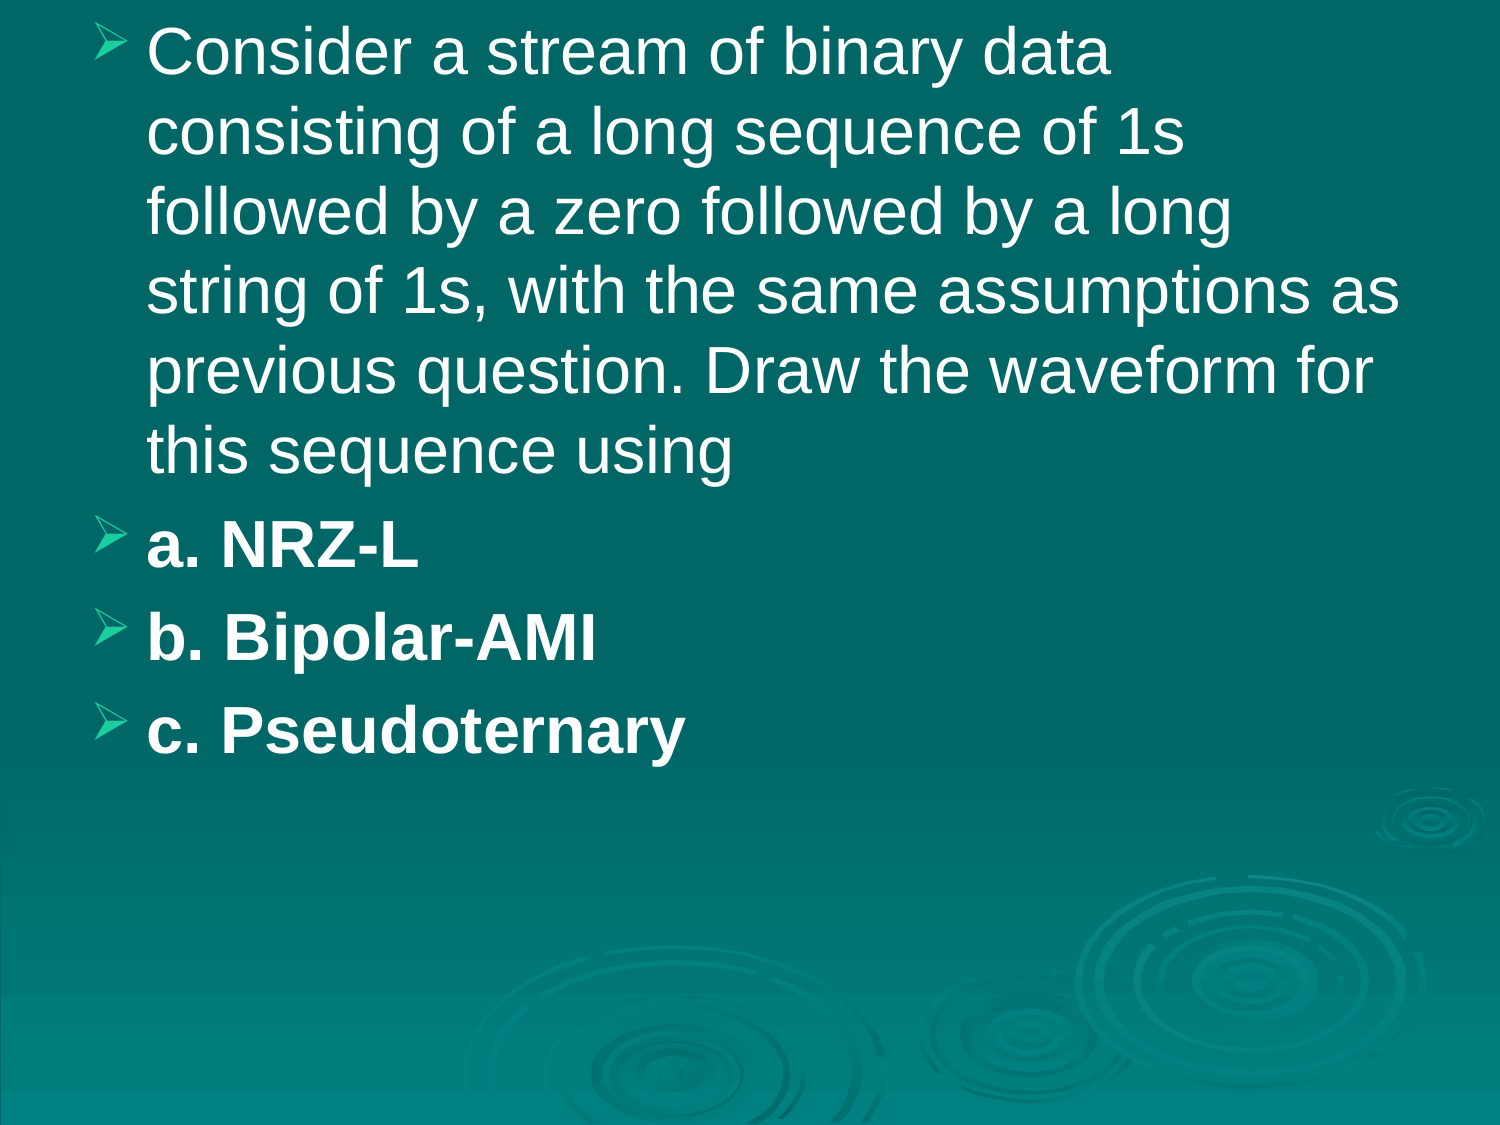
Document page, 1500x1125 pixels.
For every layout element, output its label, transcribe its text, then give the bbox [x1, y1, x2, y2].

list Consider a stream of binary data consisting of a long sequence of 1s followed by a zero followed by a long string of 1s, with the same assumptions as previous question. Draw the waveform for this sequence using a. NRZ-L b. Bipolar-AMI c. Pseudoternary [74, 0, 1426, 1006]
